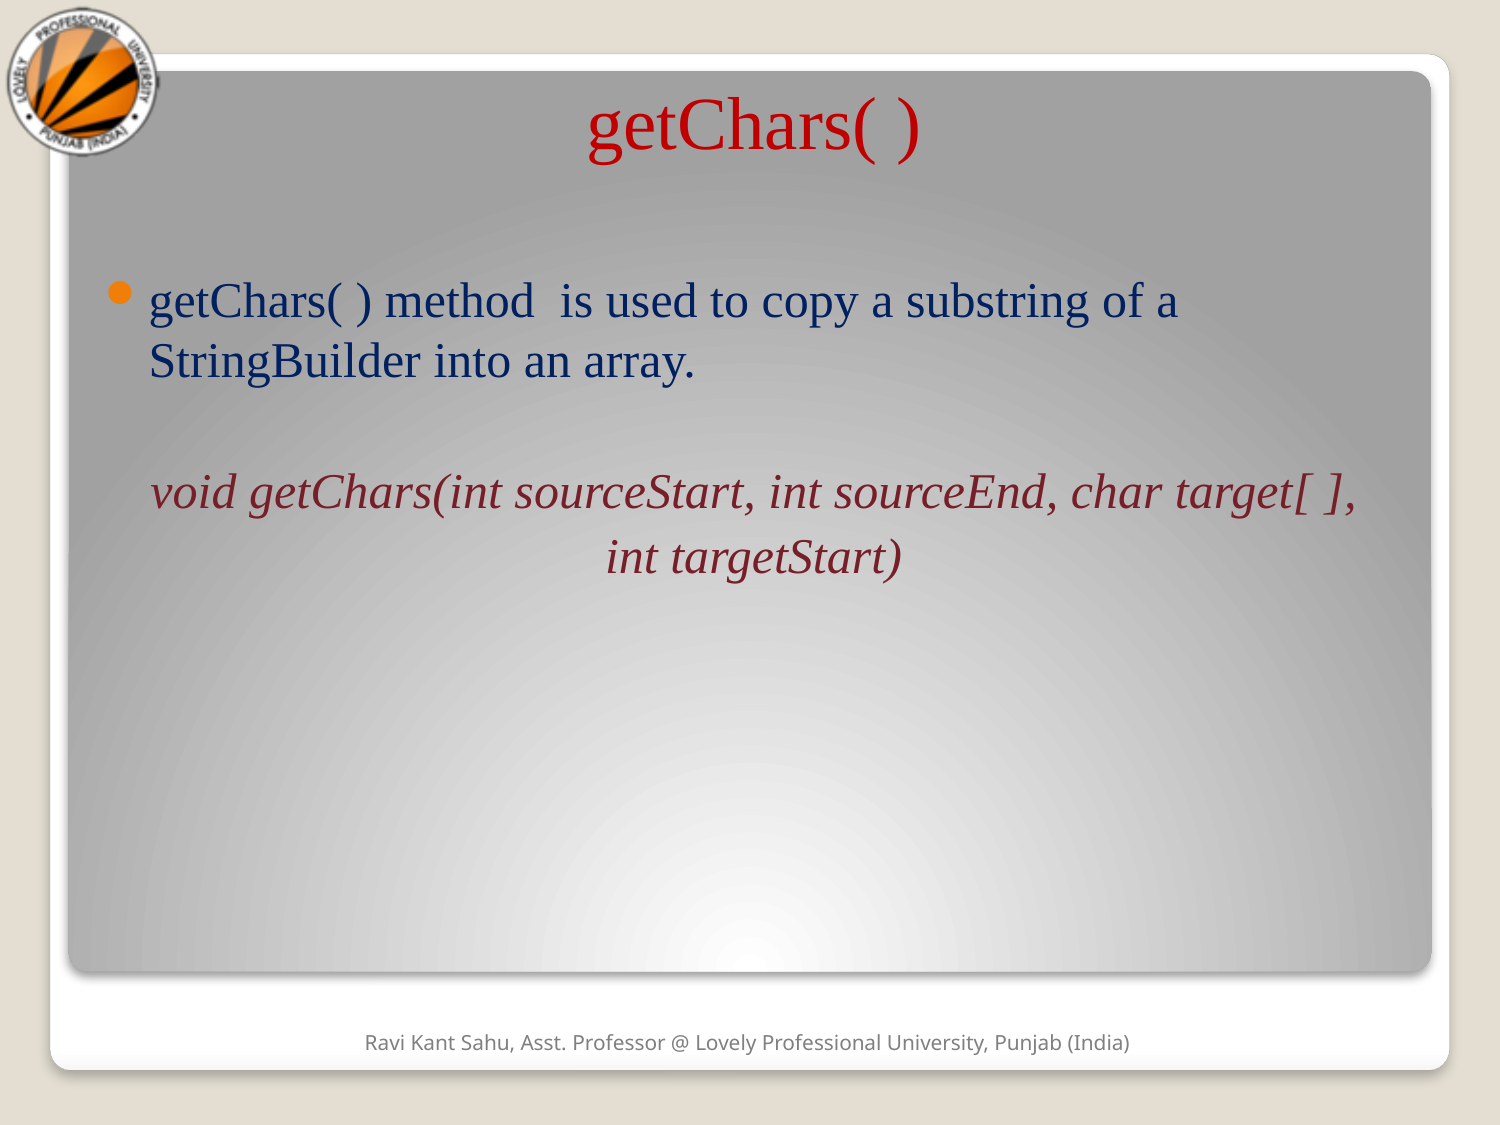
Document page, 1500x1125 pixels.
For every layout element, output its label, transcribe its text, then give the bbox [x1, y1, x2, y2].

picture [0, 0, 163, 163]
footer Ravi Kant Sahu, Asst. Professor @ Lovely Professional University, Punjab (India) [125, 1002, 1370, 1063]
list getChars( ) method is used to copy a substring of a StringBuilder into an array. void getChars(int sourceStart, int sourceEnd, char target[ ], int targetStart) [75, 187, 1418, 987]
title getChars( ) [164, 0, 1425, 173]
